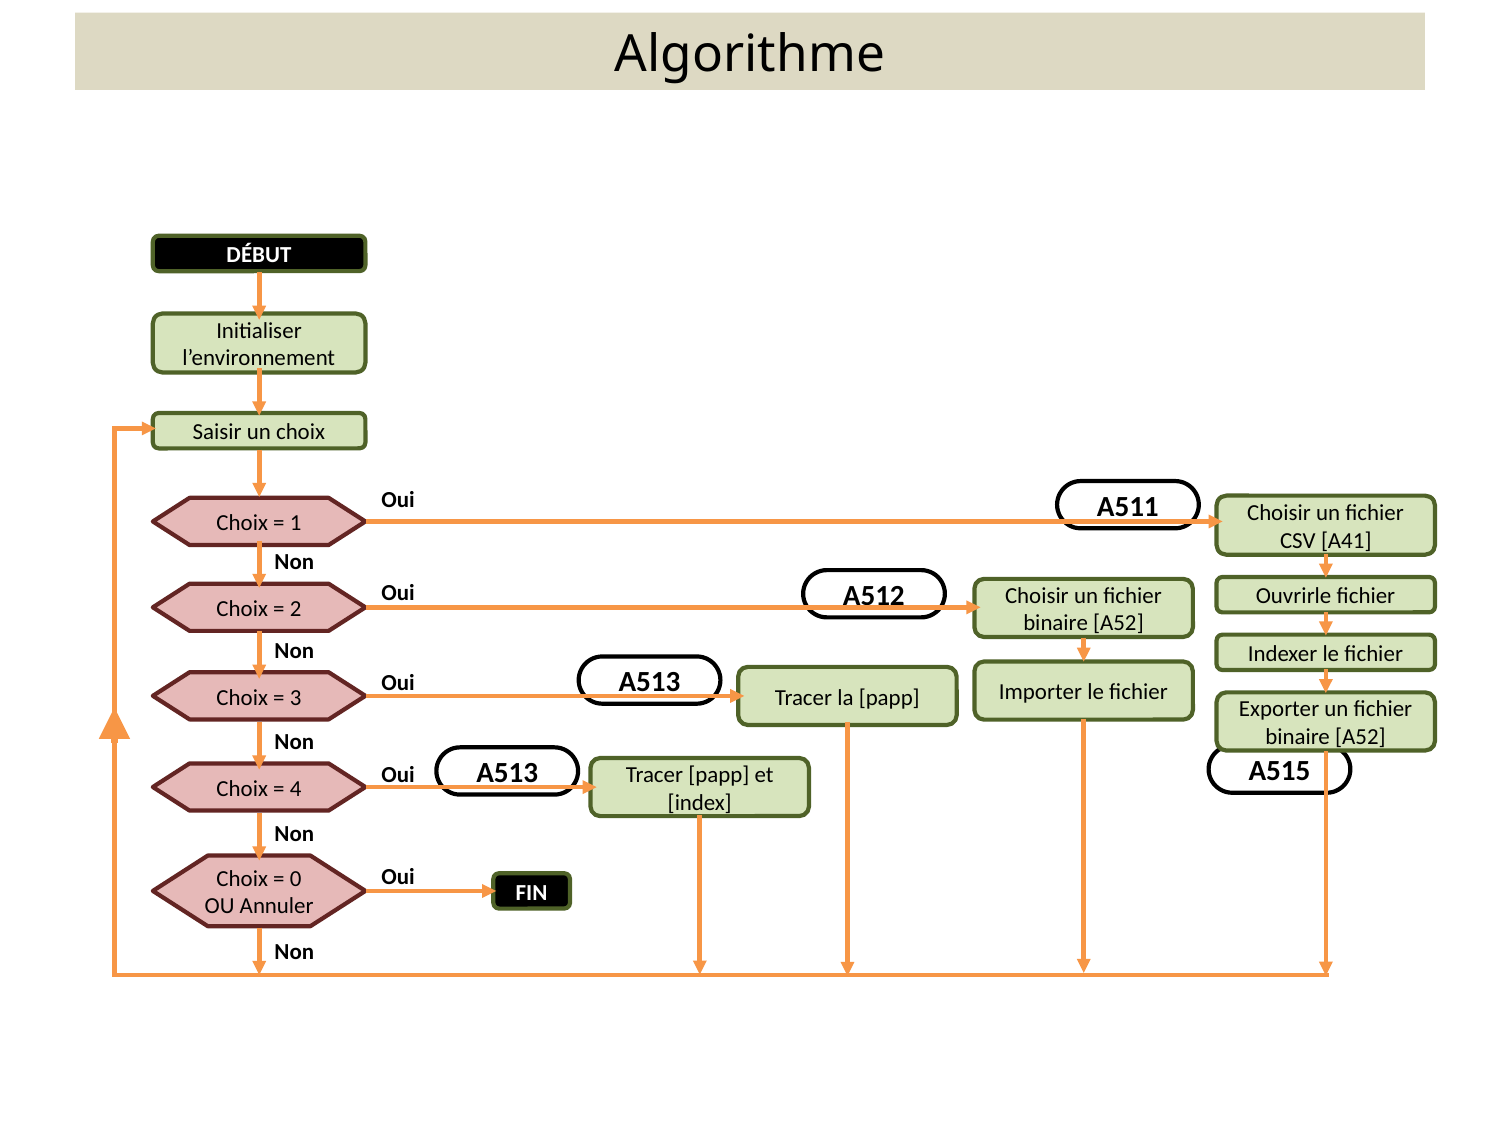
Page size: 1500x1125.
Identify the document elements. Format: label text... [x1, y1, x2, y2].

text_box Exporter un fichier binaire [A52] [1214, 690, 1438, 753]
text_box Non [259, 628, 329, 670]
text_box Choisir un fichier CSV [A41] [1214, 493, 1438, 557]
text_box Oui [366, 660, 430, 694]
text_box Indexer le fichier [1214, 632, 1438, 673]
text_box Choix = 3 [150, 670, 366, 722]
text_box A513 [434, 745, 581, 785]
text_box Tracer la [papp] [736, 664, 959, 728]
text_box Non [259, 719, 329, 761]
text_box A512 [812, 615, 936, 620]
text_box Oui [366, 570, 430, 605]
text_box Choix = 4 [150, 761, 366, 813]
text_box Oui [366, 751, 430, 785]
text_box Non [260, 929, 329, 972]
text_box A513 [576, 654, 723, 694]
text_box Non [259, 810, 329, 853]
text_box Choix = 0 OU Annuler [150, 853, 366, 929]
text_box Initialiser l’environnement [150, 311, 368, 375]
text_box A515 [1328, 753, 1353, 795]
text_box Choix = 2 [150, 581, 366, 633]
text_box Importer le fichier [972, 659, 1196, 722]
text_box Ouvrirle fichier [1214, 574, 1438, 615]
text_box Non [259, 539, 329, 581]
text_box Oui [366, 476, 430, 519]
text_box Saisir un choix [150, 410, 368, 451]
title Algorithme [75, 12, 1425, 90]
text_box A511 [1054, 478, 1201, 519]
text_box Tracer [papp] et [index] [588, 755, 812, 819]
text_box Choisir un fichier binaire [A52] [972, 576, 1196, 640]
text_box A515 [1206, 748, 1324, 795]
text_box A512 [801, 568, 947, 605]
text_box Oui [366, 854, 430, 889]
text_box FIN [491, 871, 573, 911]
text_box DÉBUT [150, 233, 368, 274]
text_box Choix = 1 [150, 495, 366, 548]
